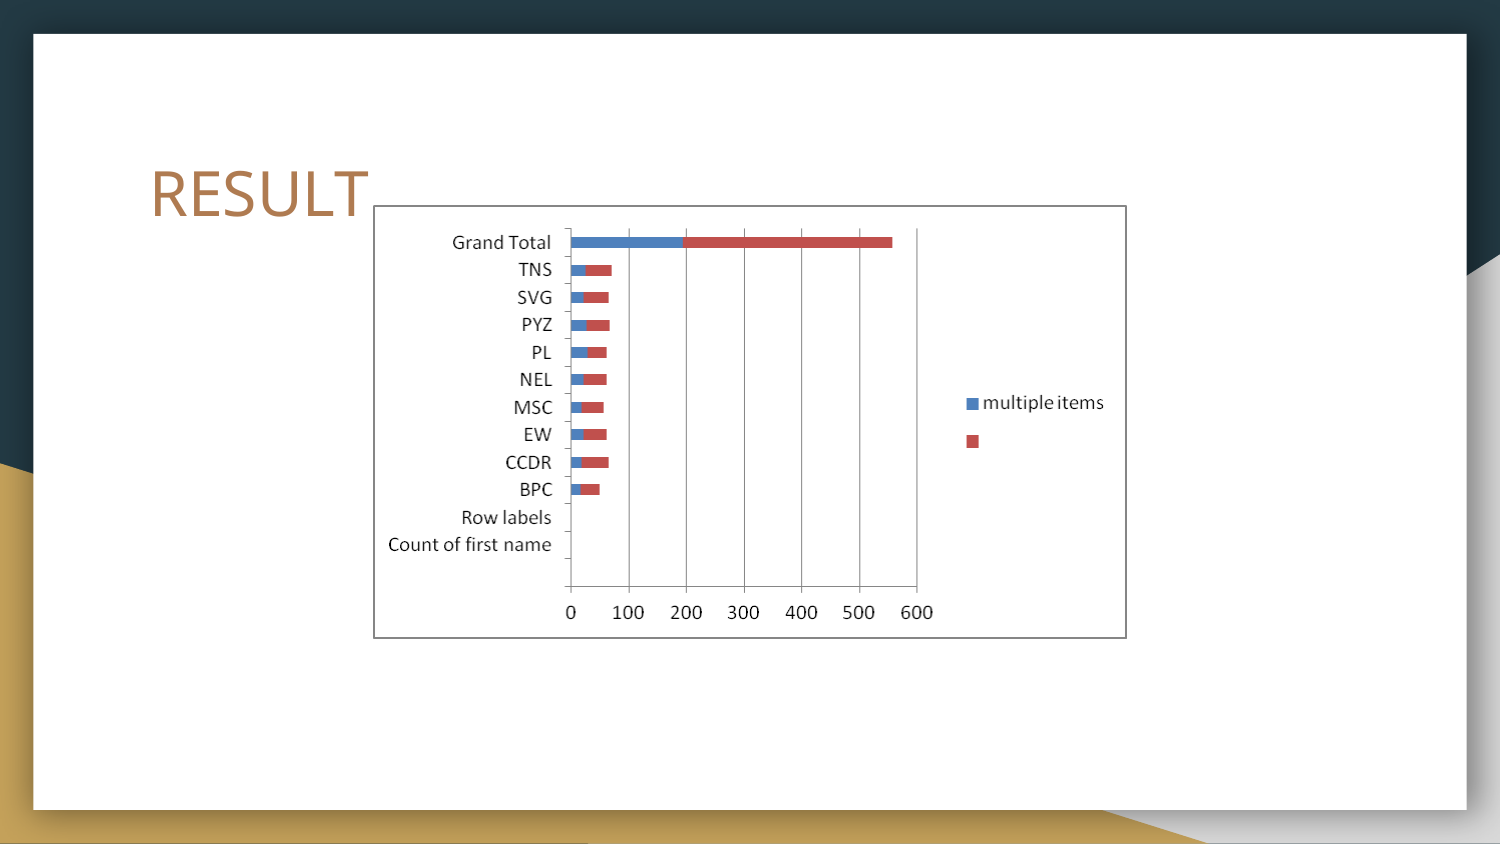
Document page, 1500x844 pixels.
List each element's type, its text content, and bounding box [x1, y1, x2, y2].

picture [372, 203, 1128, 641]
title RESULT [134, 138, 1366, 296]
